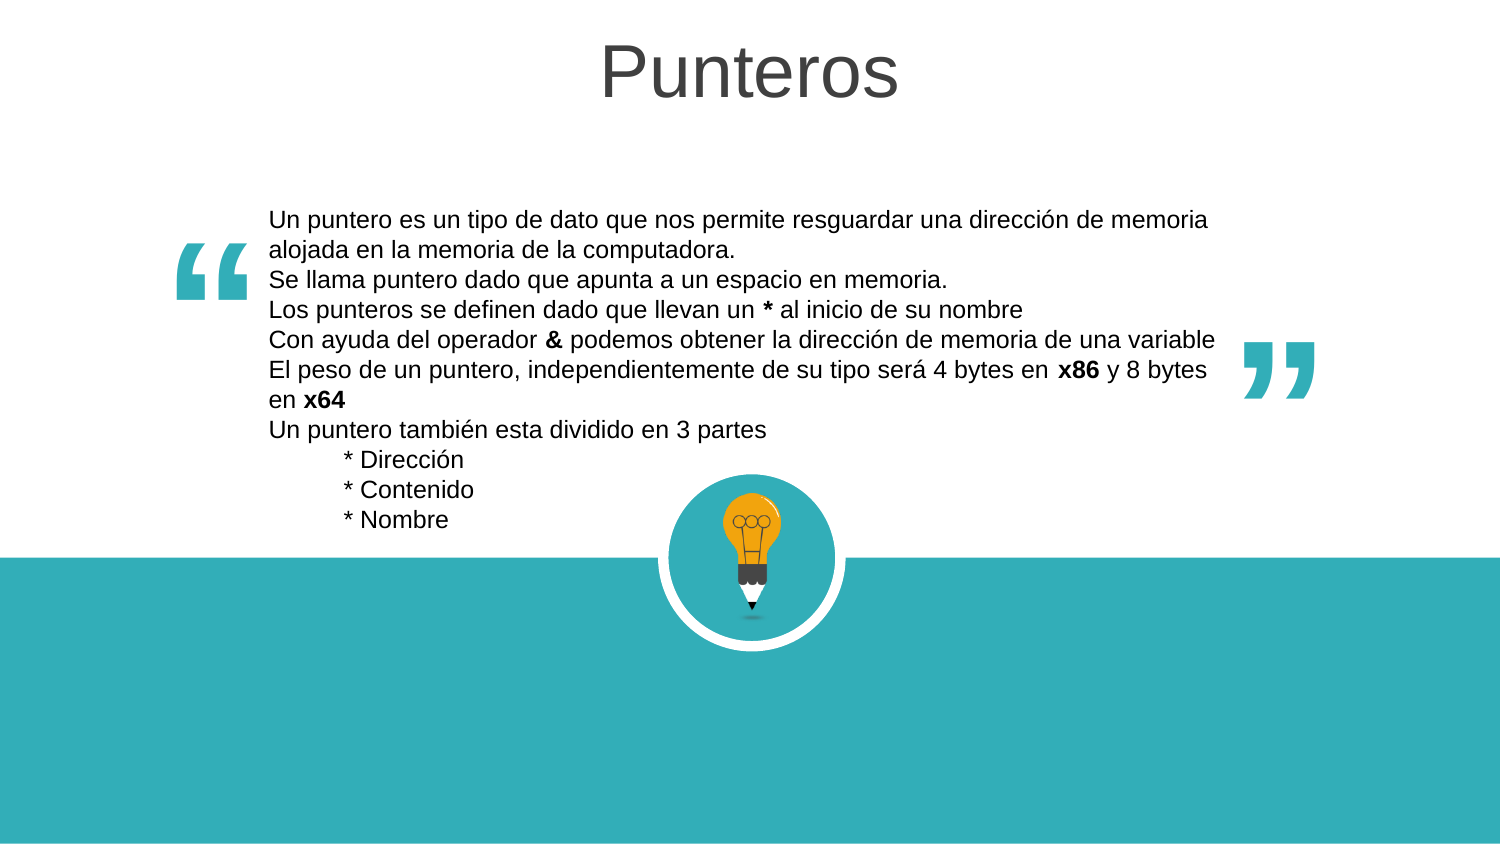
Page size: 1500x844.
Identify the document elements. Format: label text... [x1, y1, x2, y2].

text_box “ [1222, 214, 1345, 470]
text_box “ [147, 173, 270, 429]
list Punteros [0, 20, 1500, 115]
picture [723, 541, 781, 622]
text_box Un puntero es un tipo de dato que nos permite resguardar una dirección de memoria alojada en la memoria de la computadora. Se llama puntero dado que apunta a un espacio en memoria. Los punteros se definen dado que llevan un * al inicio de su nombre Con ayuda del operador & podemos obtener la dirección de memoria de una variable El peso de un puntero, independientemente de su tipo será 4 bytes en x86 y 8 bytes en x64 Un puntero también esta dividido en 3 partes * Dirección * Contenido * Nombre [253, 196, 1247, 541]
